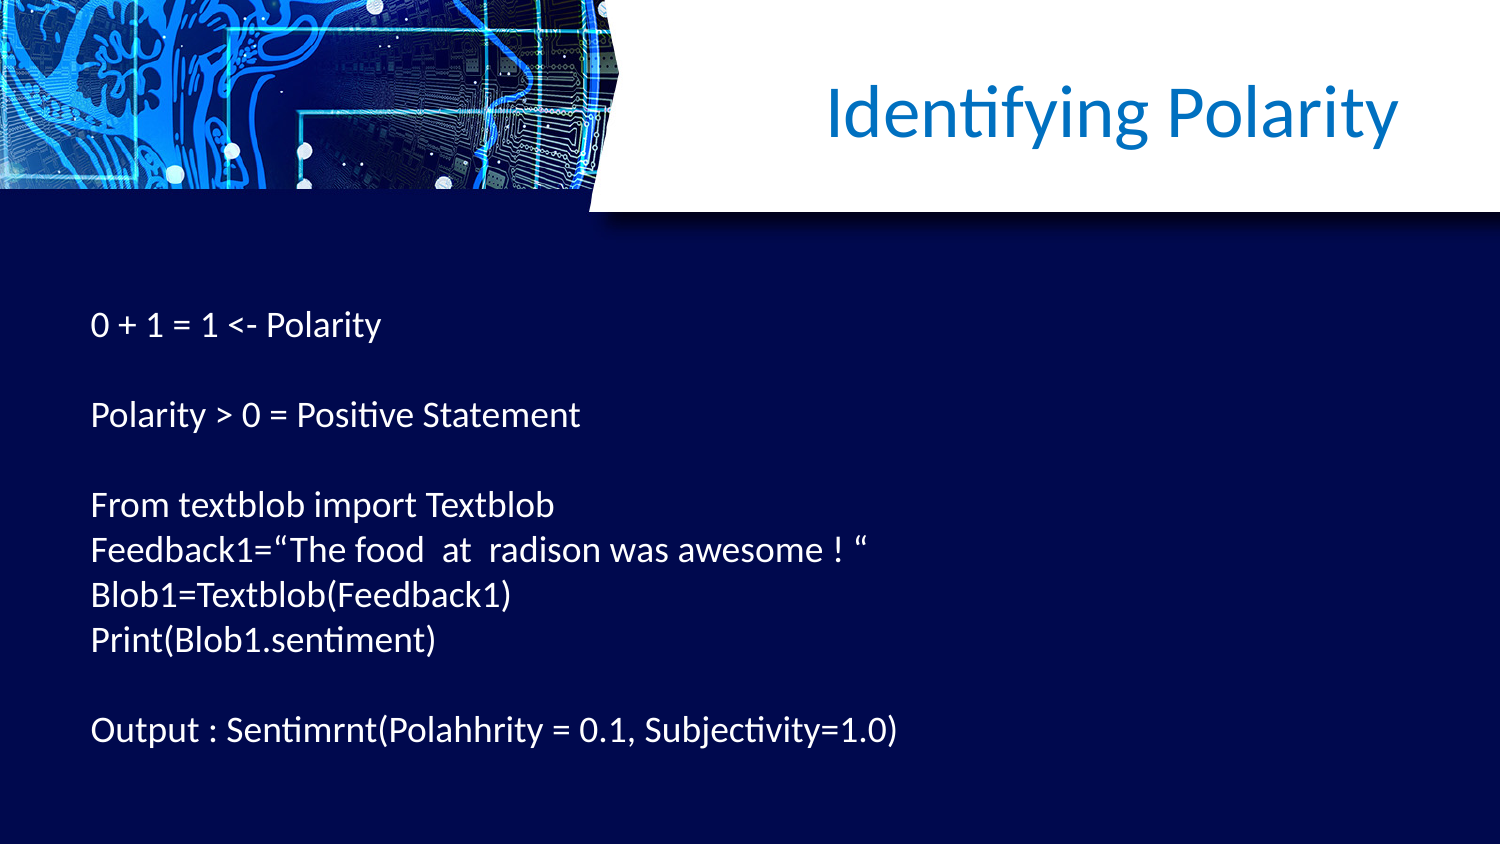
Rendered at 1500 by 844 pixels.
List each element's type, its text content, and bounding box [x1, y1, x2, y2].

picture [150, 170, 164, 179]
title Identifying Polarity [87, 44, 1416, 170]
picture [0, 0, 1500, 844]
text_box 0 + 1 = 1 <- Polarity Polarity > 0 = Positive Statement From textblob import Textblob Feedback1=“The food at radison was awesome ! “ Blob1=Textblob(Feedback1) Print(Blob1.sentiment) Output : Sentimrnt(Polahhrity = 0.1, Subjectivity=1.0) [75, 293, 1388, 844]
